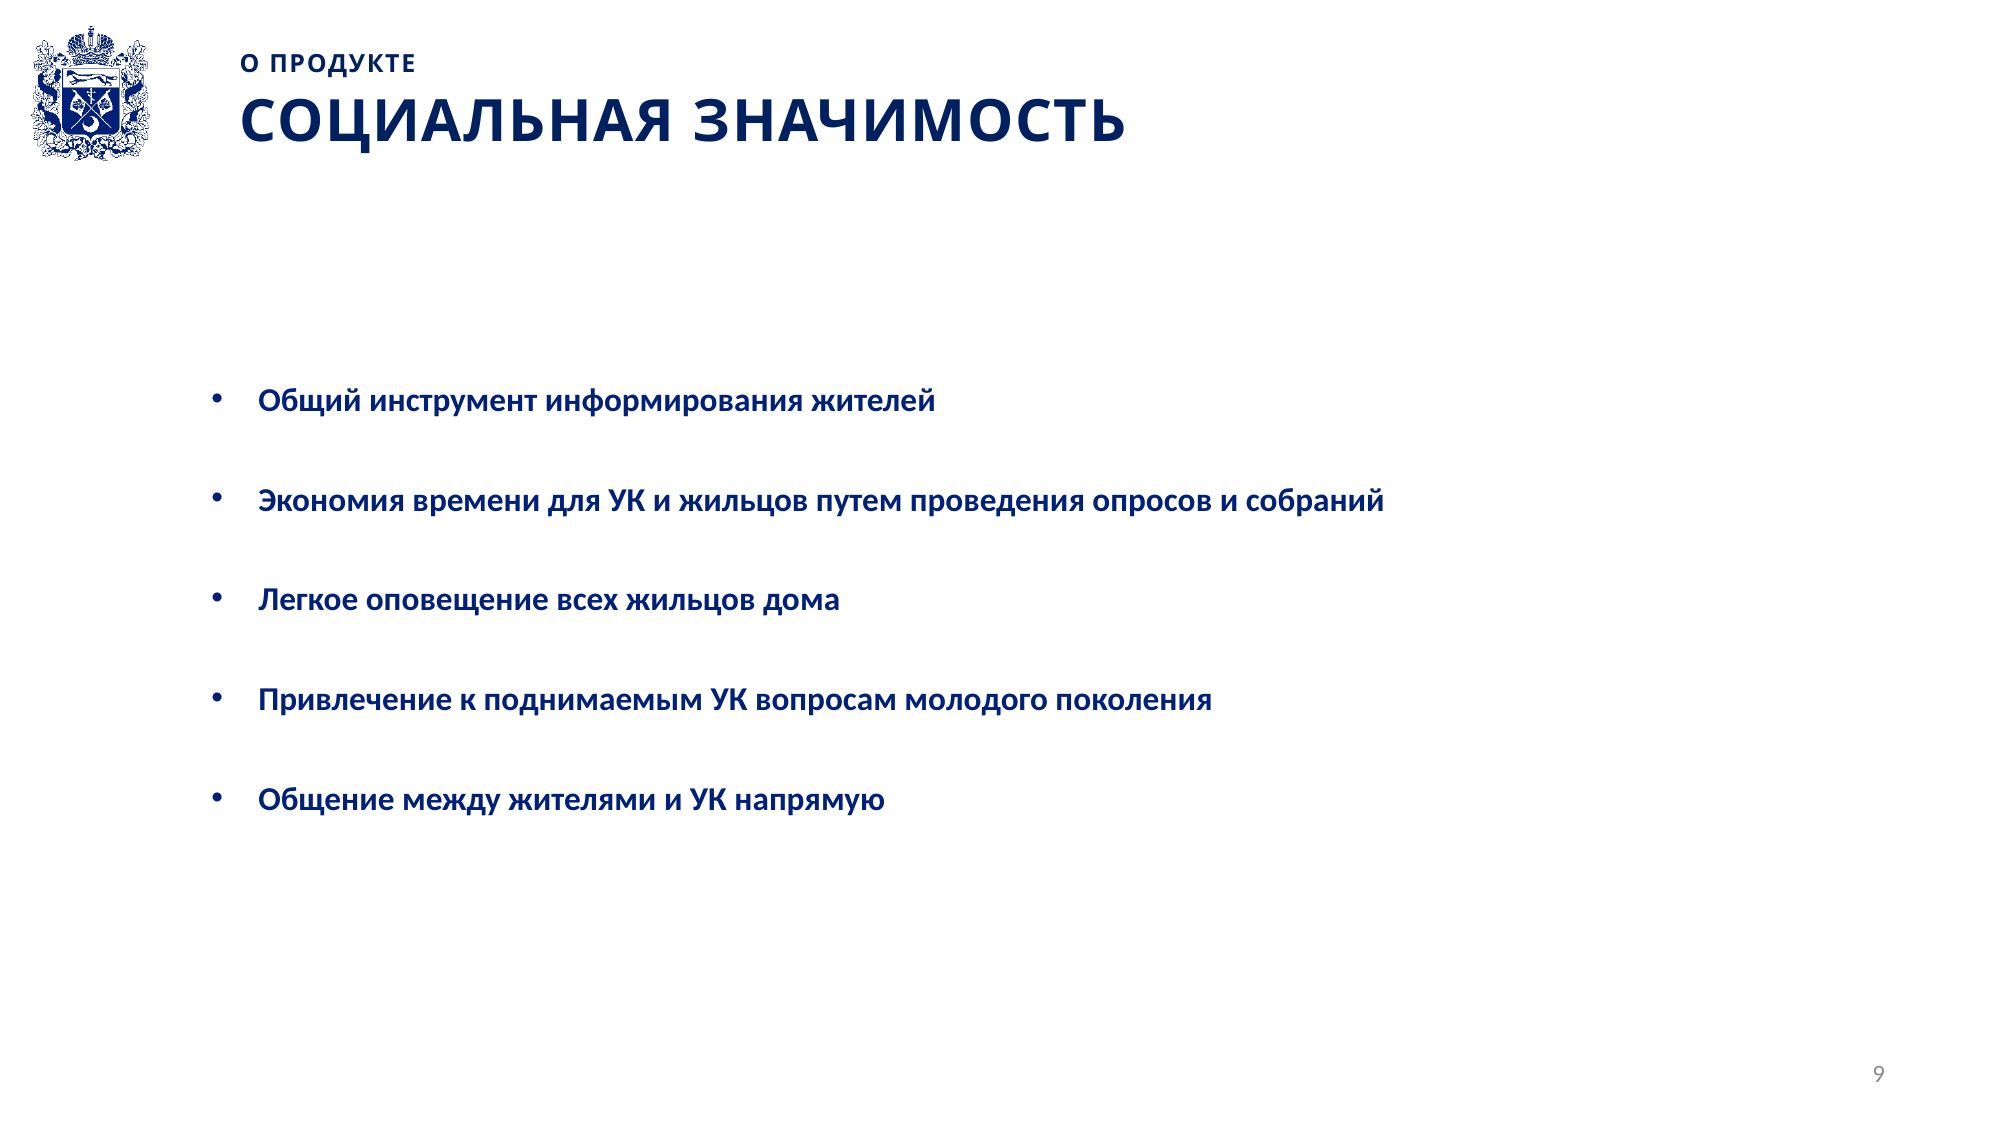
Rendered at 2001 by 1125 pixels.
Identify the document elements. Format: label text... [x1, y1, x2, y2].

text_box СОЦИАЛЬНАЯ ЗНАЧИМОСТЬ [224, 75, 1237, 161]
text_box О ПРОДУКТЕ [224, 39, 468, 85]
picture [31, 26, 150, 162]
slide_number 9 [1433, 1042, 1900, 1103]
text_box Общий инструмент информирования жителей Экономия времени для УК и жильцов путем проведения опросов и собраний Легкое оповещение всех жильцов дома Привлечение к поднимаемым УК вопросам молодого поколения Общение между жителями и УК напрямую [196, 310, 1712, 825]
